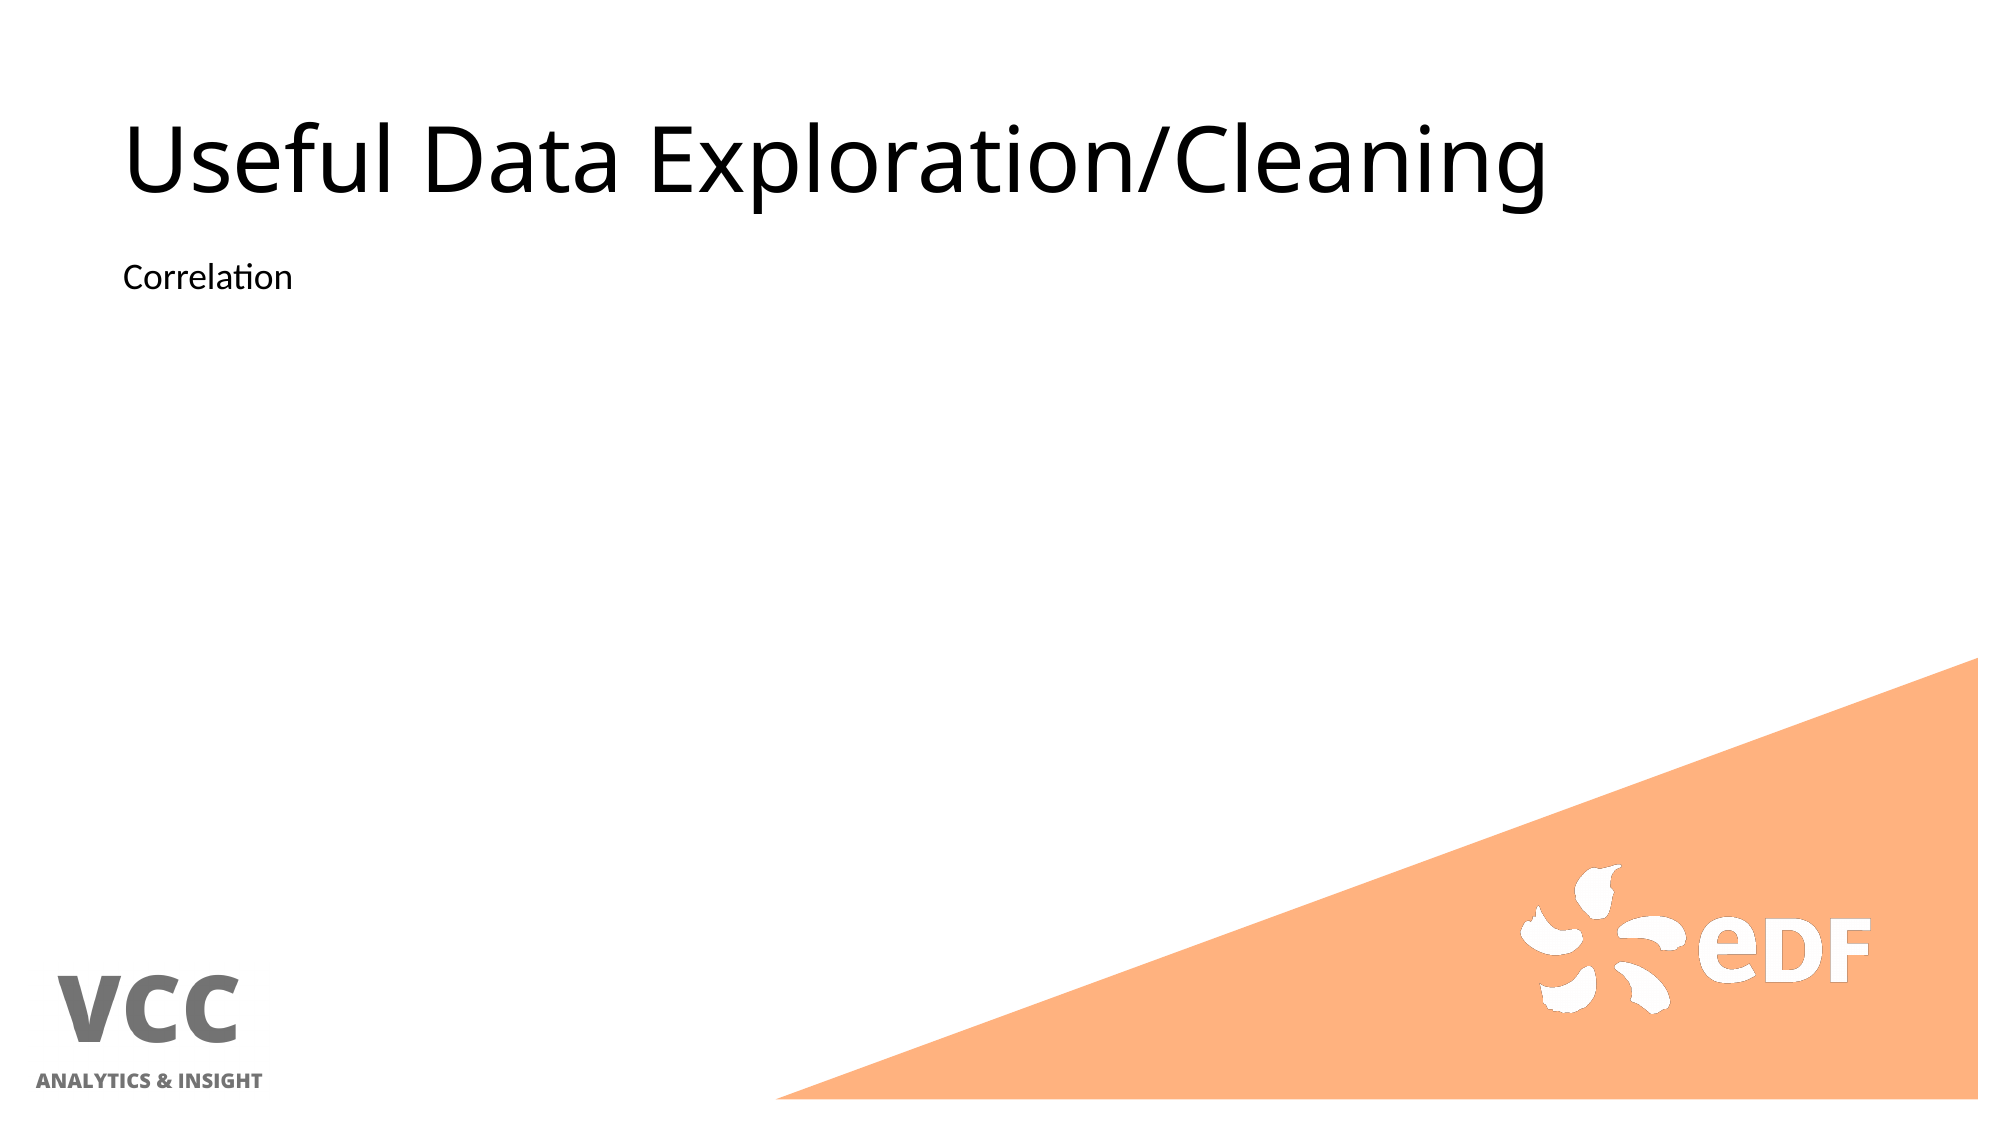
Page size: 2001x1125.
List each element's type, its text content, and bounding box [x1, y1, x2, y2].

text_box Correlation [108, 244, 309, 305]
picture [28, 962, 270, 1100]
picture [1517, 861, 1872, 1020]
title Useful Data Exploration/Cleaning [107, 81, 1767, 245]
text_box [775, 656, 1979, 1101]
